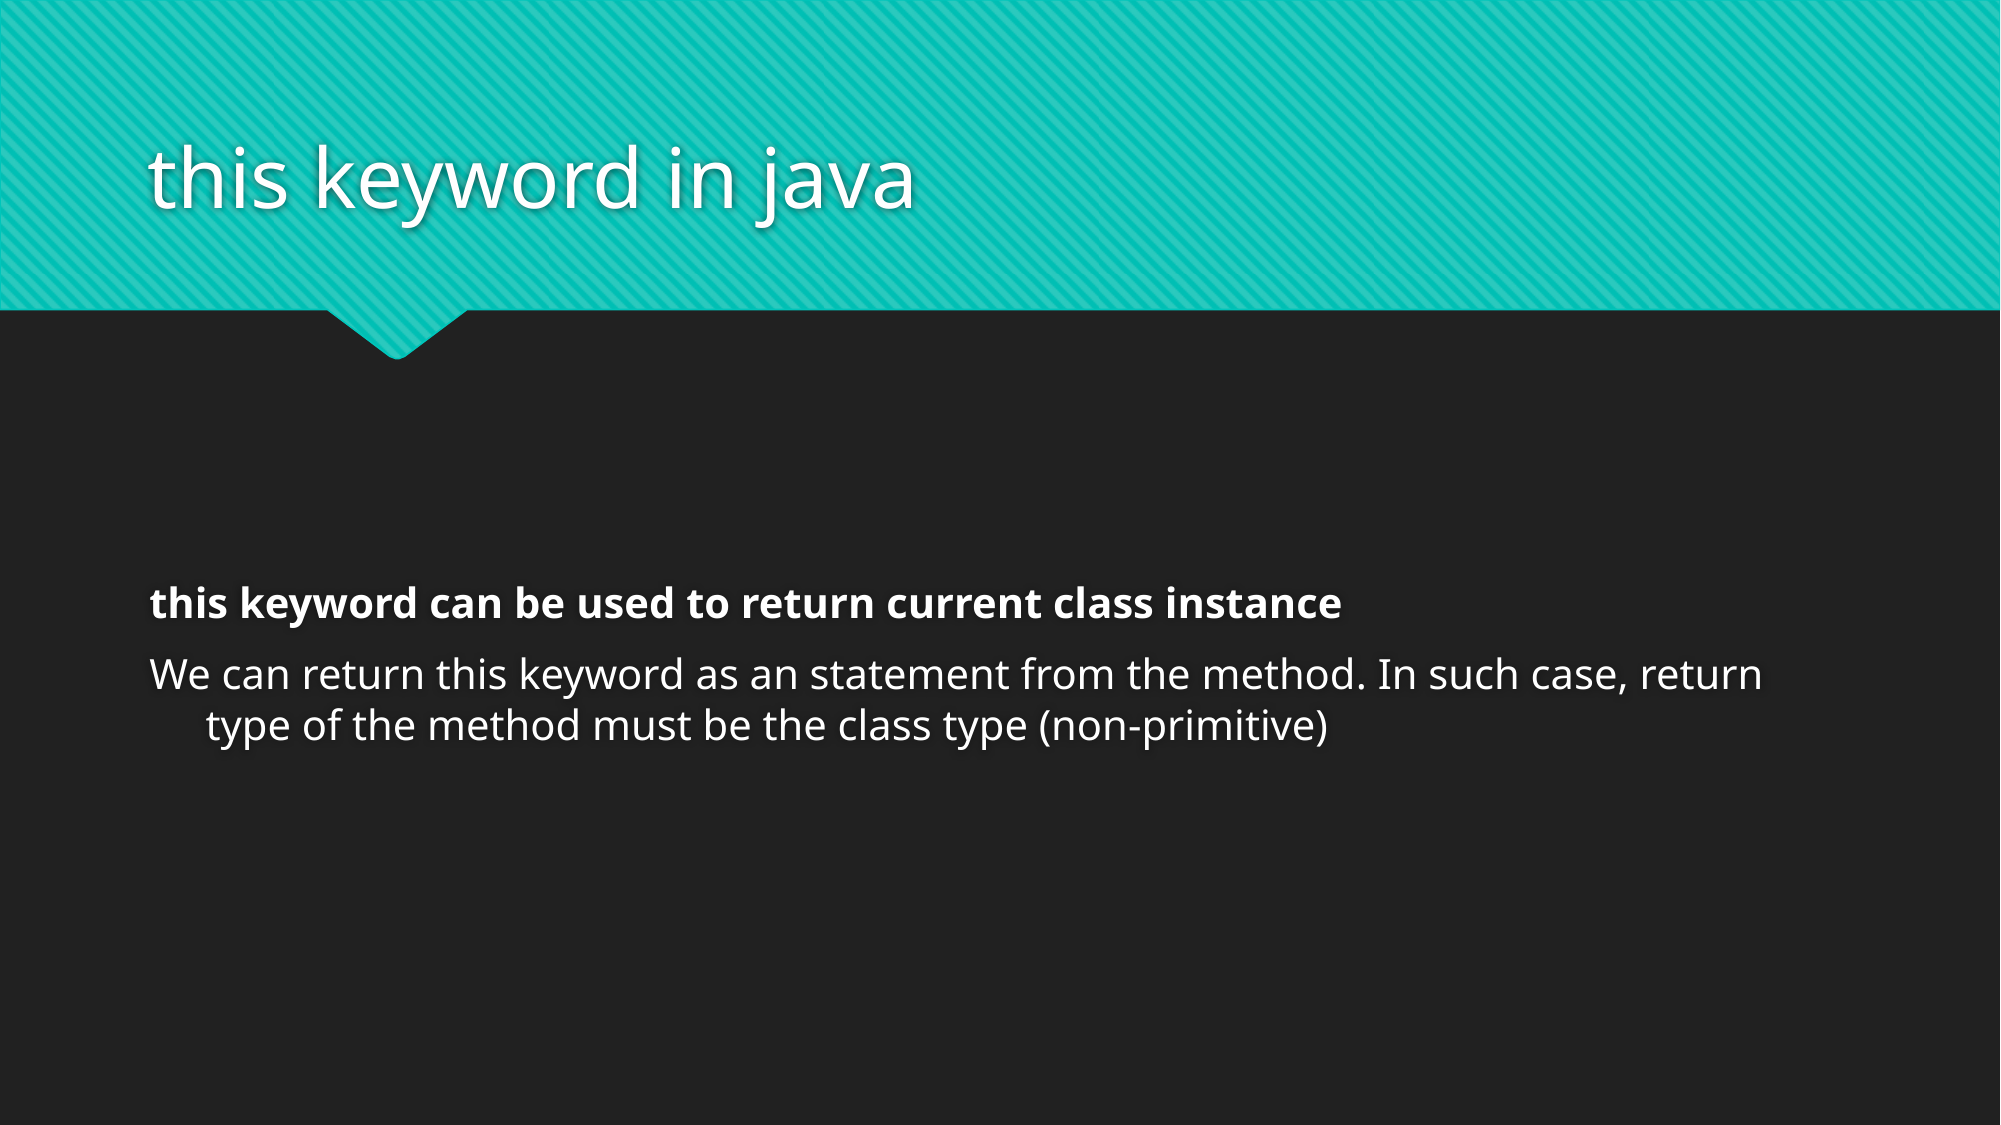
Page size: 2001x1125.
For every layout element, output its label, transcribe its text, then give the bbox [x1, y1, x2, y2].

title this keyword in java [132, 73, 1868, 233]
list this keyword can be used to return current class instance We can return this keyword as an statement from the method. In such case, return type of the method must be the class type (non-primitive) [134, 364, 1866, 962]
